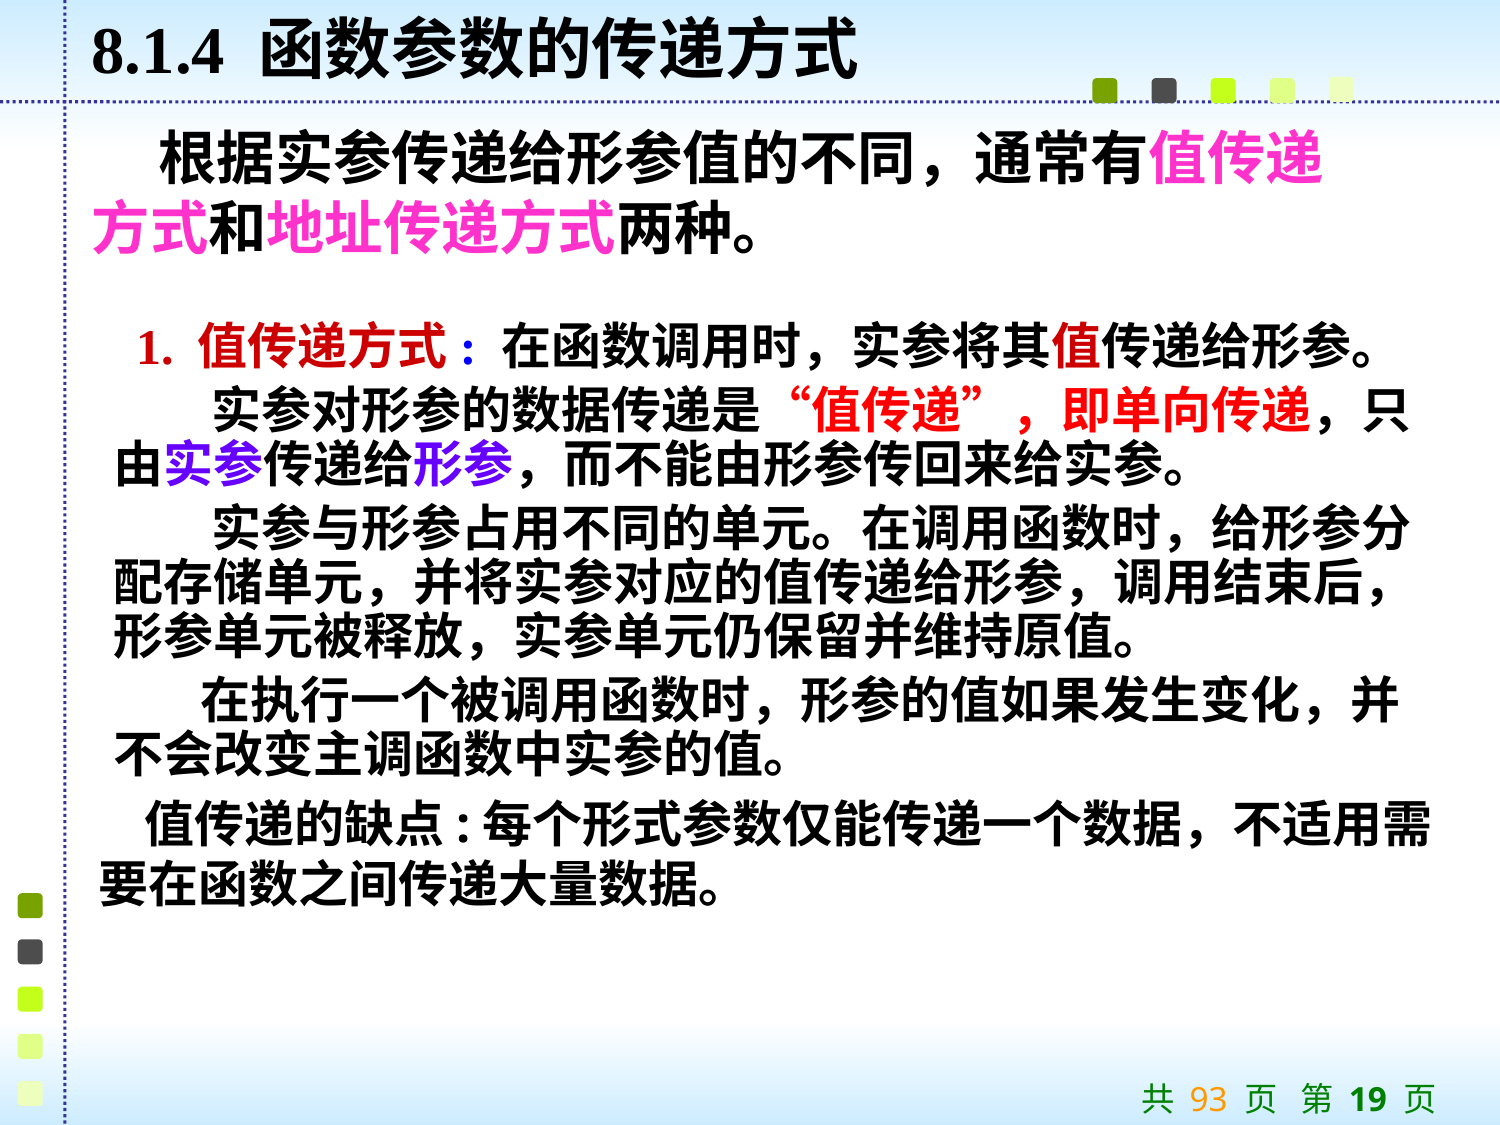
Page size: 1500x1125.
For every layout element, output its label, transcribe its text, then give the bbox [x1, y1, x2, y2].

slide_number 共 93 页 第 19 页 [1057, 1094, 1452, 1125]
text_box 根据实参传递给形参值的不同，通常有值传递方式和地址传递方式两种。 [77, 113, 1389, 269]
text_box 8.1.4 函数参数的传递方式 [76, 0, 1340, 95]
list 1. 值传递方式: 在函数调用时，实参将其值传递给形参。 实参对形参的数据传递是“值传递”，即单向传递，只由实参传递给形参，而不能由形参传回来给实参。 实参与形参占用不同的单元。在调用函数时，给形参分配存储单元，并将实参对应的值传递给形参，调用结束后，形参单元被释放，实参单元仍保留并维持原值。 在执行一个被调用函数时，形参的值如果发生变化，并不会改变主调函数中实参的值。 值传递的缺点:每个形式参数仅能传递一个数据，不适用需要在函数之间传递大量数据。 [83, 313, 1454, 1094]
